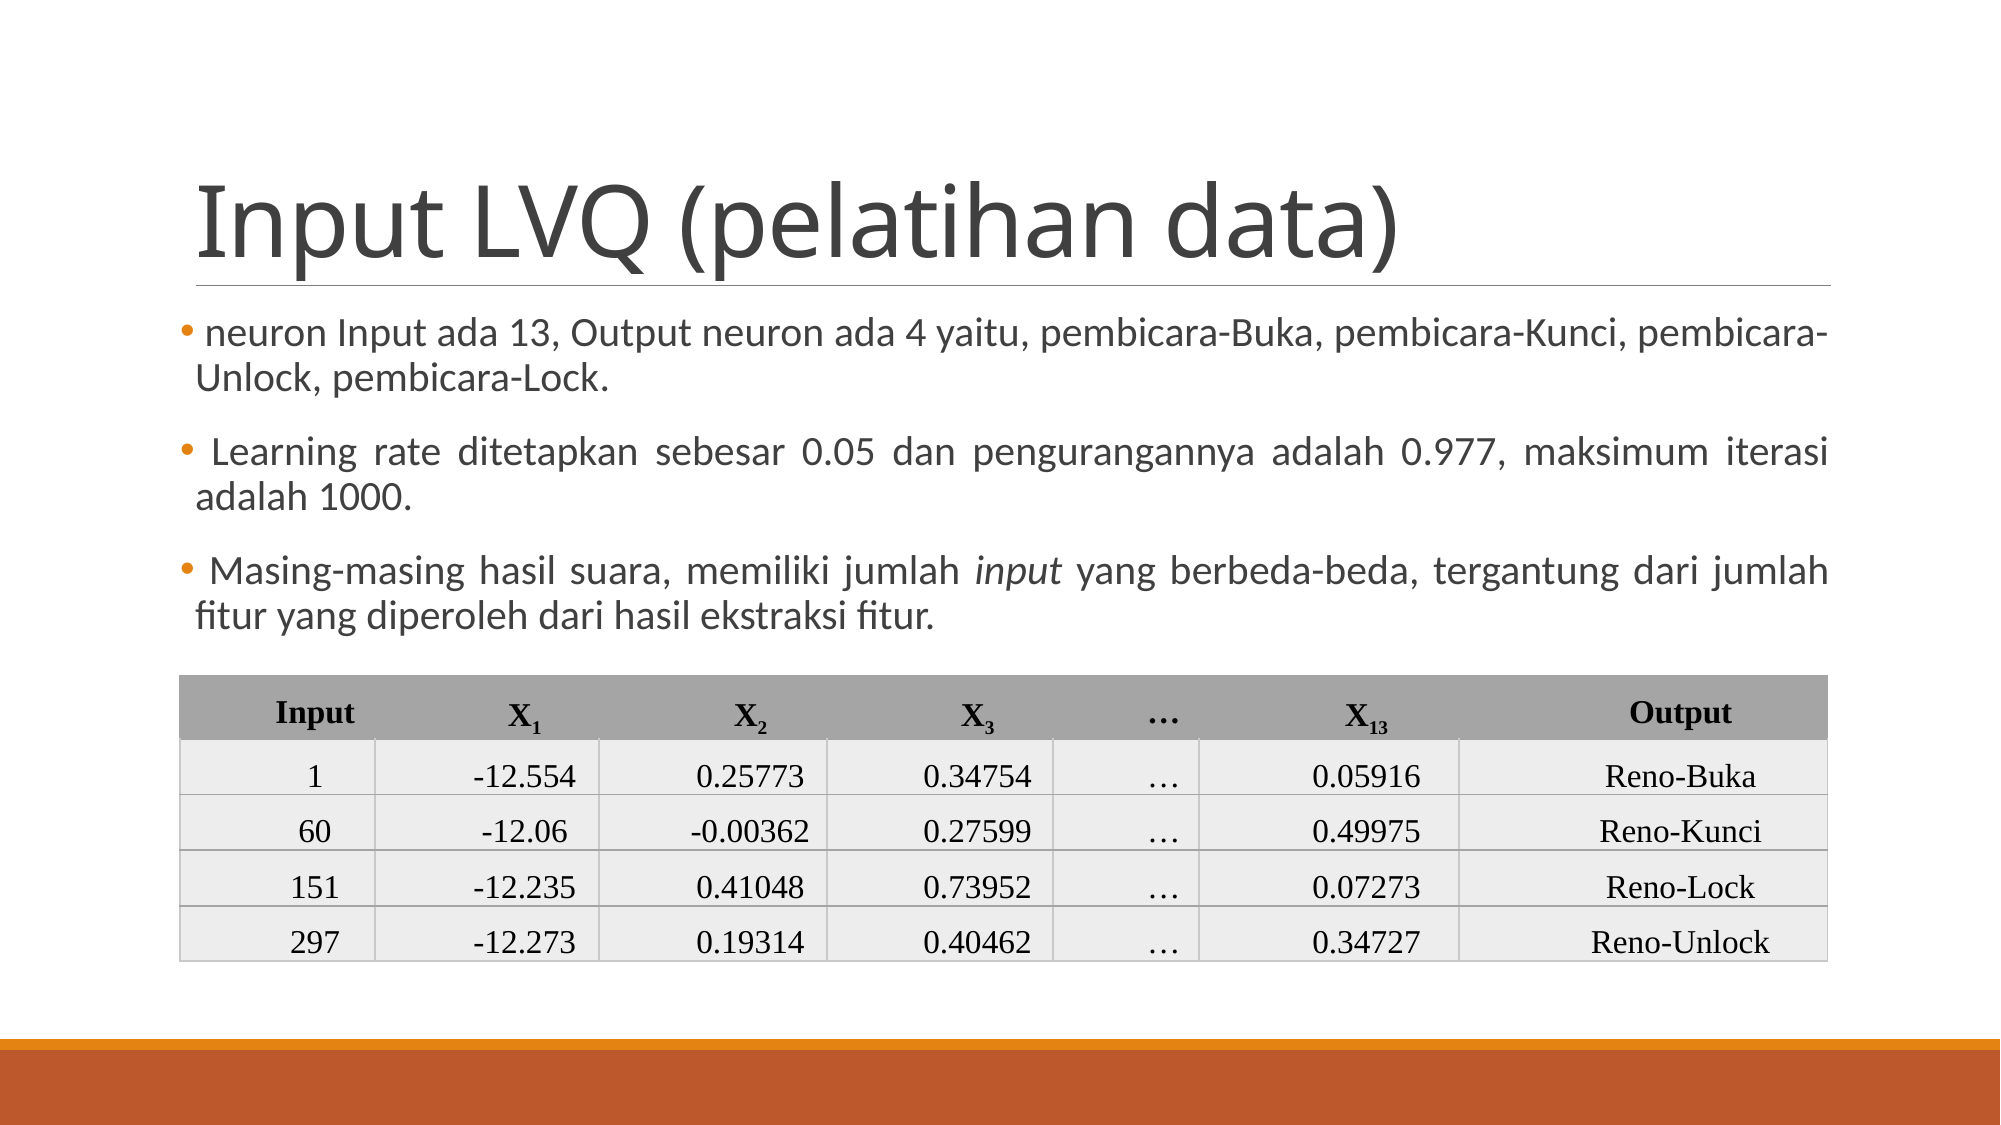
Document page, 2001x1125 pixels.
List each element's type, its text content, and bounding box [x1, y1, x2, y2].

table_cell 0.19314 [600, 907, 826, 960]
table_cell 0.07273 [1200, 851, 1458, 905]
table_header X3 [827, 676, 1053, 738]
table_header Input [181, 676, 375, 738]
table_cell -0.00362 [600, 795, 826, 849]
table_cell 0.27599 [828, 795, 1052, 849]
table_header … [1053, 676, 1199, 738]
table_cell 0.40462 [828, 907, 1052, 960]
table_header X1 [375, 676, 599, 738]
table_cell 0.49975 [1200, 795, 1458, 849]
table_cell … [1054, 851, 1198, 905]
table_cell 0.41048 [600, 851, 826, 905]
table_header Output [1459, 676, 1827, 738]
table_cell 0.25773 [600, 740, 826, 794]
table_cell -12.06 [376, 795, 598, 849]
table_header X13 [1199, 676, 1459, 738]
table_cell Reno-Unlock [1460, 907, 1827, 960]
table_cell 297 [181, 907, 374, 960]
table_cell -12.273 [376, 907, 598, 960]
table_cell 60 [181, 795, 374, 849]
table_cell 0.34727 [1200, 907, 1458, 960]
table_cell Reno-Kunci [1460, 795, 1827, 849]
table_cell Reno-Buka [1460, 740, 1827, 794]
table_cell -12.554 [376, 740, 598, 794]
table_cell … [1054, 795, 1198, 849]
table_cell 1 [181, 740, 374, 794]
table_cell … [1054, 907, 1198, 960]
table_cell 0.73952 [828, 851, 1052, 905]
table_cell 0.05916 [1200, 740, 1458, 794]
table_cell -12.235 [376, 851, 598, 905]
table_cell 151 [181, 851, 374, 905]
table_header X2 [599, 676, 827, 738]
list neuron Input ada 13, Output neuron ada 4 yaitu, pembicara-Buka, pembicara-Kunci, pembicara-Unlock, pembicara-Lock. Learning rate ditetapkan sebesar 0.05 dan pengurangannya adalah 0.977, maksimum iterasi adalah 1000. Masing-masing hasil suara, memiliki jumlah input yang berbeda-beda, tergantung dari jumlah fitur yang diperoleh dari hasil ekstraksi fitur. [180, 302, 1830, 658]
title Input LVQ (pelatihan data) [180, 47, 1830, 285]
table_cell Reno-Lock [1460, 851, 1827, 905]
table_cell … [1054, 740, 1198, 794]
table_cell 0.34754 [828, 740, 1052, 794]
